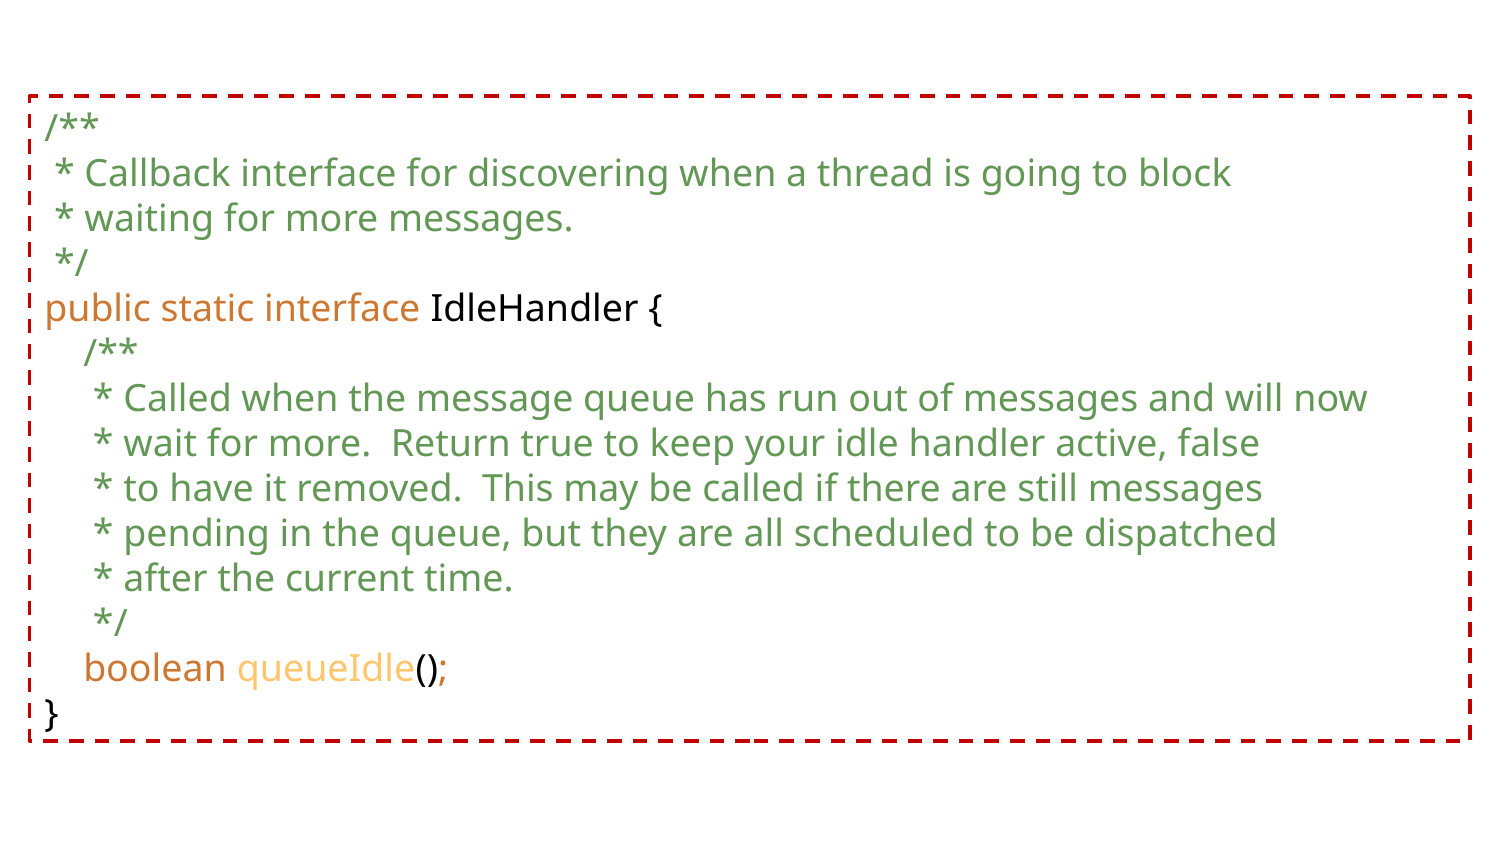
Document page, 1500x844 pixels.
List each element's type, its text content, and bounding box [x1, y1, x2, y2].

text_box /** * Callback interface for discovering when a thread is going to block * waiting for more messages. */ public static interface IdleHandler { /** * Called when the message queue has run out of messages and will now * wait for more. Return true to keep your idle handler active, false * to have it removed. This may be called if there are still messages * pending in the queue, but they are all scheduled to be dispatched * after the current time. */ boolean queueIdle(); } [29, 96, 1471, 741]
